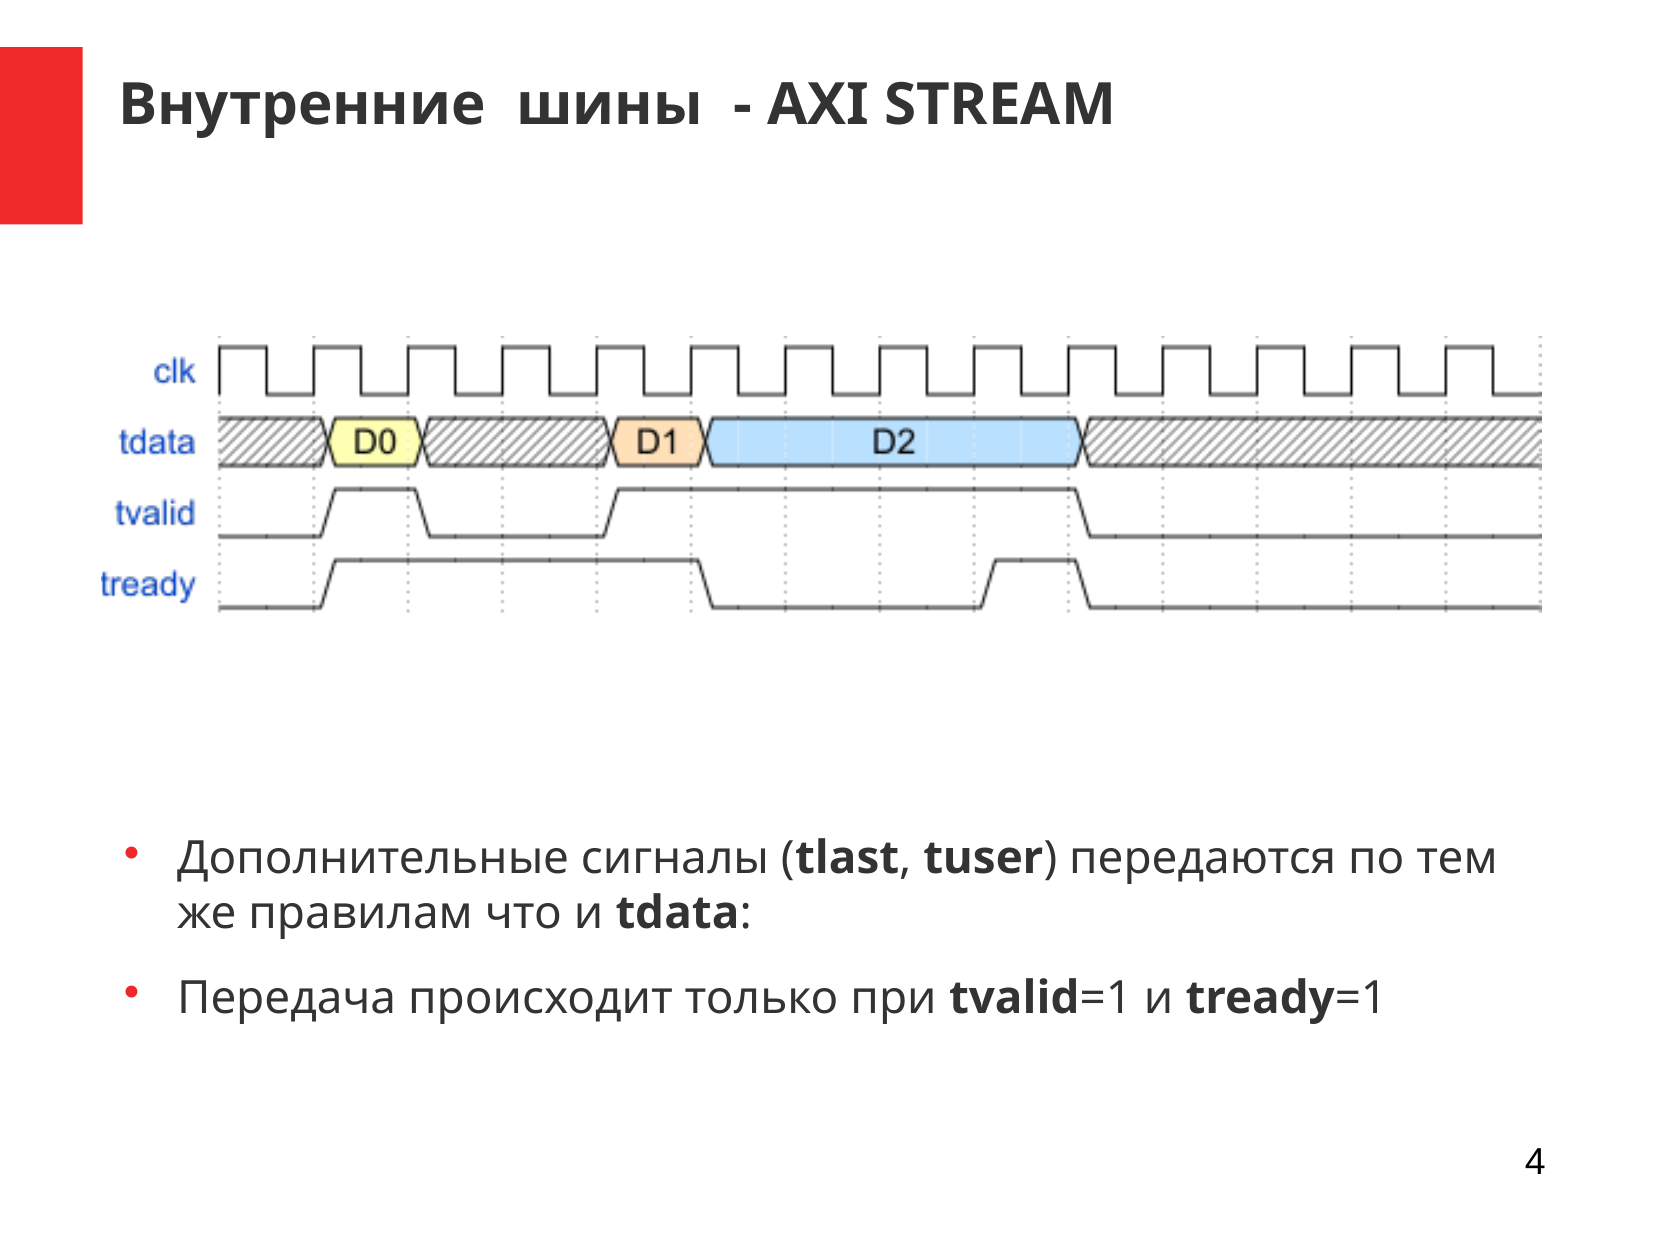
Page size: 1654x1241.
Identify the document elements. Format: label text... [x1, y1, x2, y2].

text_box 4 [1185, 1129, 1571, 1216]
picture [101, 336, 1542, 620]
text_box Внутренние шины - AXI STREAM [118, 49, 1571, 154]
text_box Дополнительные сигналы (tlast, tuser) передаются по тем же правилам что и tdata: Передача происходит только при tvalid=1 и tready=1 [106, 827, 1524, 1122]
